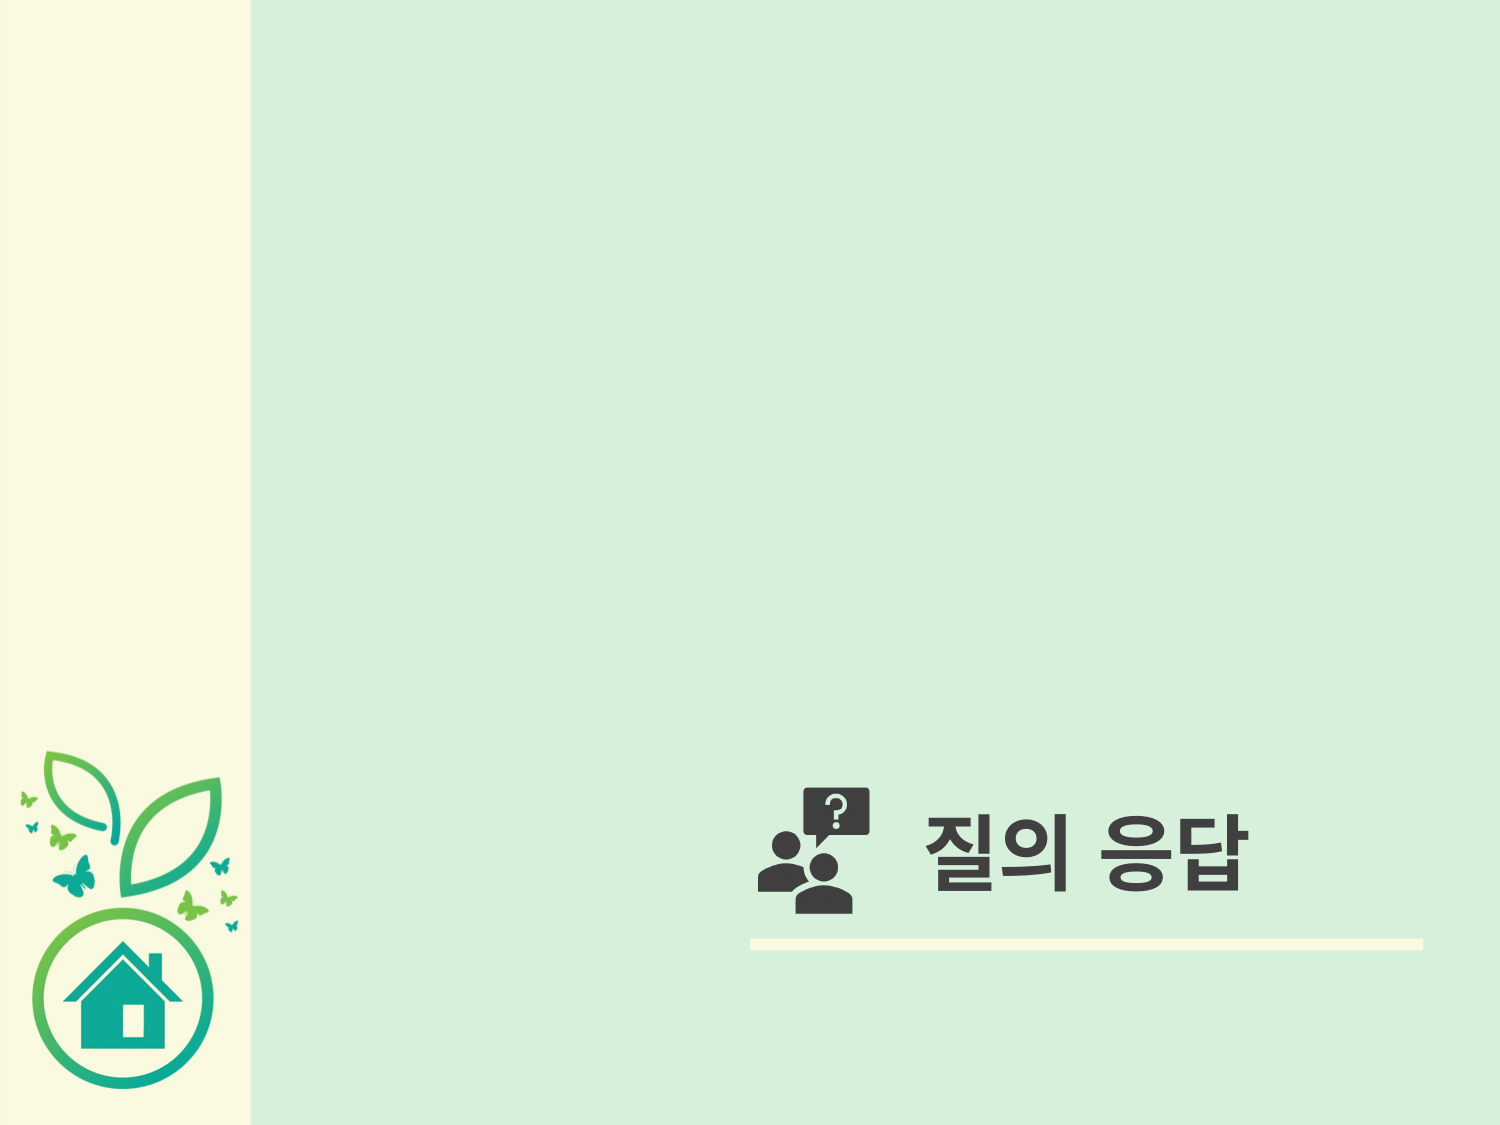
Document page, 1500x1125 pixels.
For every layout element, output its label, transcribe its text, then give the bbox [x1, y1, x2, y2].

picture [737, 775, 889, 927]
text_box [748, 937, 1425, 953]
picture [0, 0, 1500, 1125]
title 질의 응답 [620, 763, 1500, 939]
